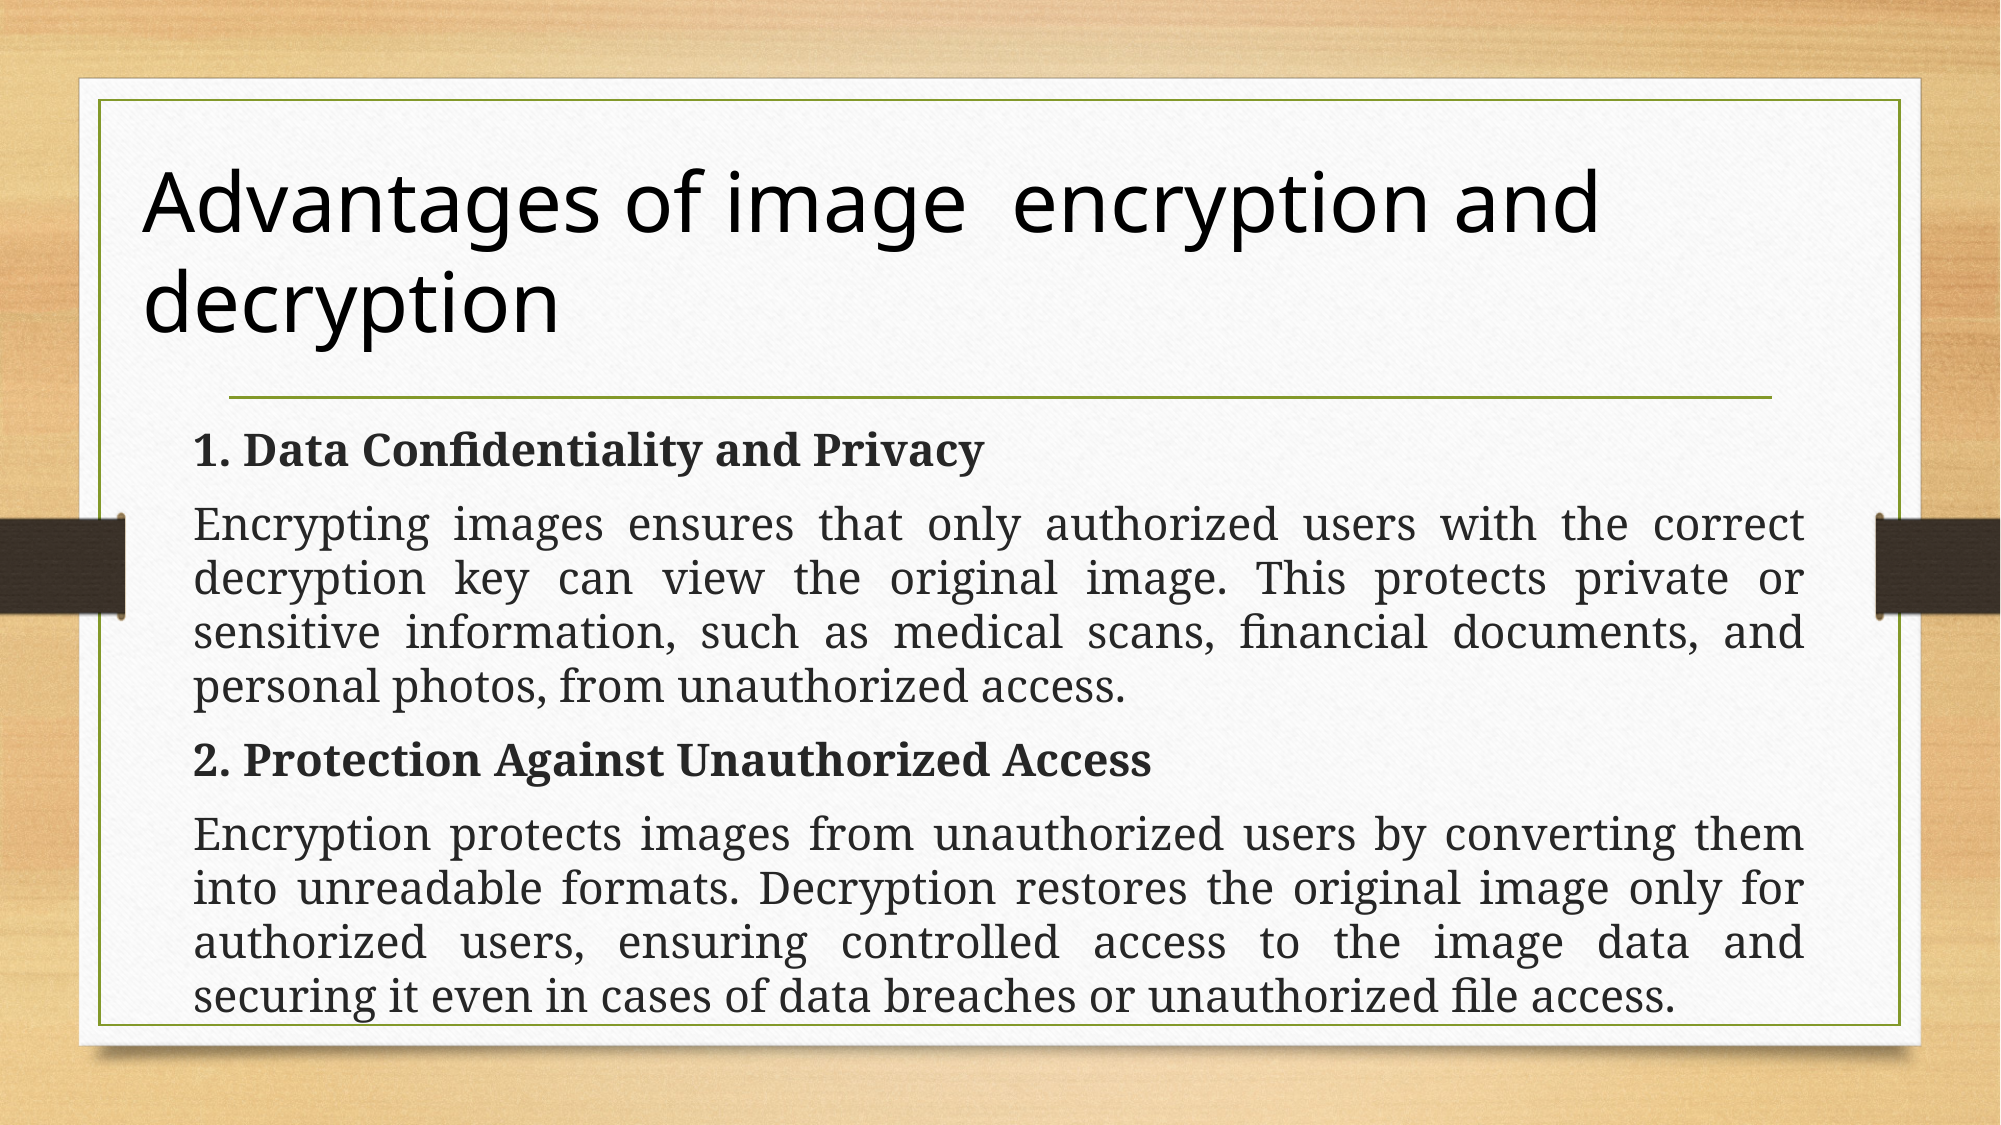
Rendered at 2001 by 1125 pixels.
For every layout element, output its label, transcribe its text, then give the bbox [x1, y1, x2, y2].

picture [0, 0, 2001, 1125]
title Advantages of image encryption and decryption [127, 108, 1898, 389]
list 1. Data Confidentiality and Privacy Encrypting images ensures that only authorized users with the correct decryption key can view the original image. This protects private or sensitive information, such as medical scans, financial documents, and personal photos, from unauthorized access. 2. Protection Against Unauthorized Access Encryption protects images from unauthorized users by converting them into unreadable formats. Decryption restores the original image only for authorized users, ensuring controlled access to the image data and securing it even in cases of data breaches or unauthorized file access. [178, 413, 1822, 1033]
